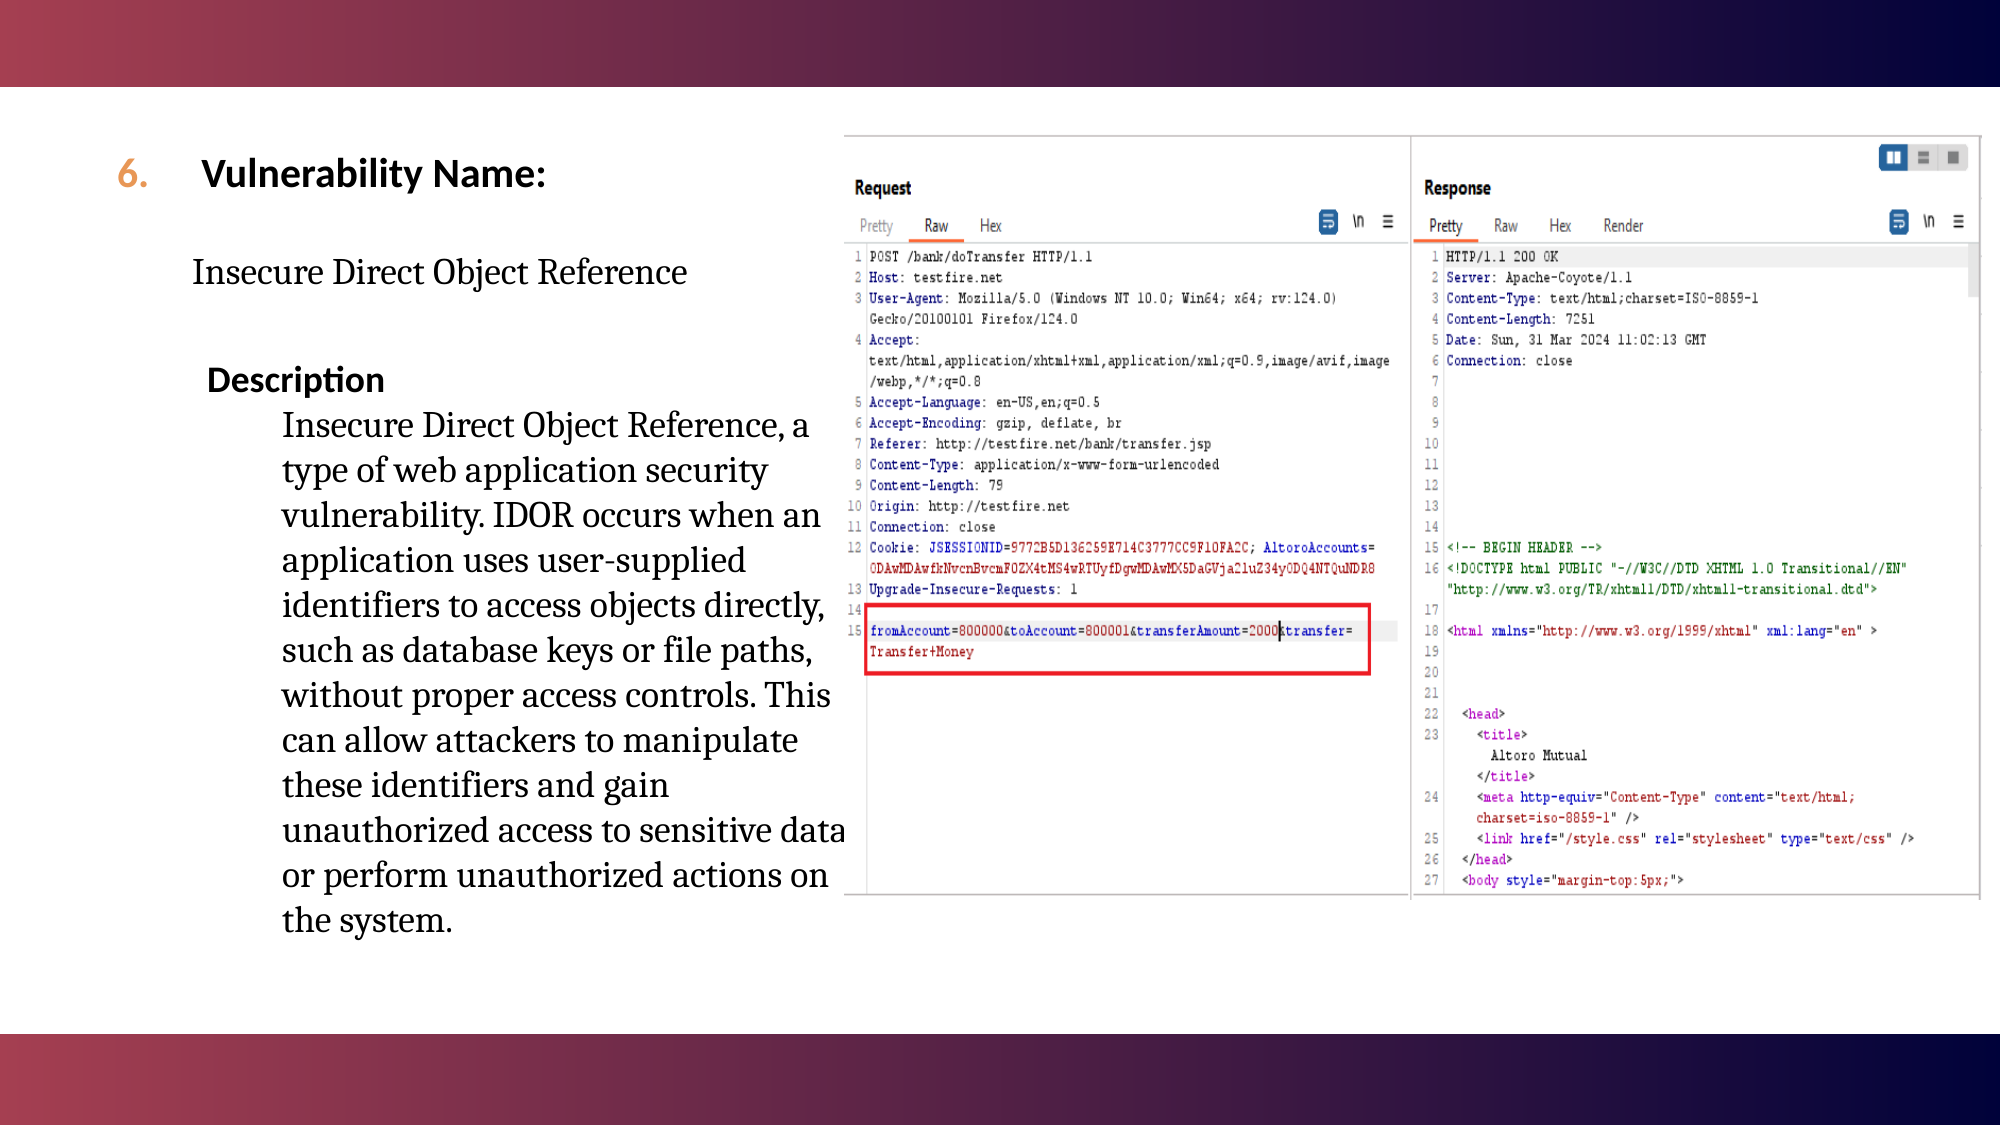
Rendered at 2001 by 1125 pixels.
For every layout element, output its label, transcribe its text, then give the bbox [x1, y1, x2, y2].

picture [843, 134, 1982, 901]
list Vulnerability Name: Insecure Direct Object Reference [101, 135, 727, 357]
text_box Description Insecure Direct Object Reference, a type of web application security vulnerability. IDOR occurs when an application uses user-supplied identifiers to access objects directly, such as database keys or file paths, without proper access controls. This can allow attackers to manipulate these identifiers and gain unauthorized access to sensitive data or perform unauthorized actions on the system. [192, 344, 864, 948]
text_box [0, 0, 2000, 88]
